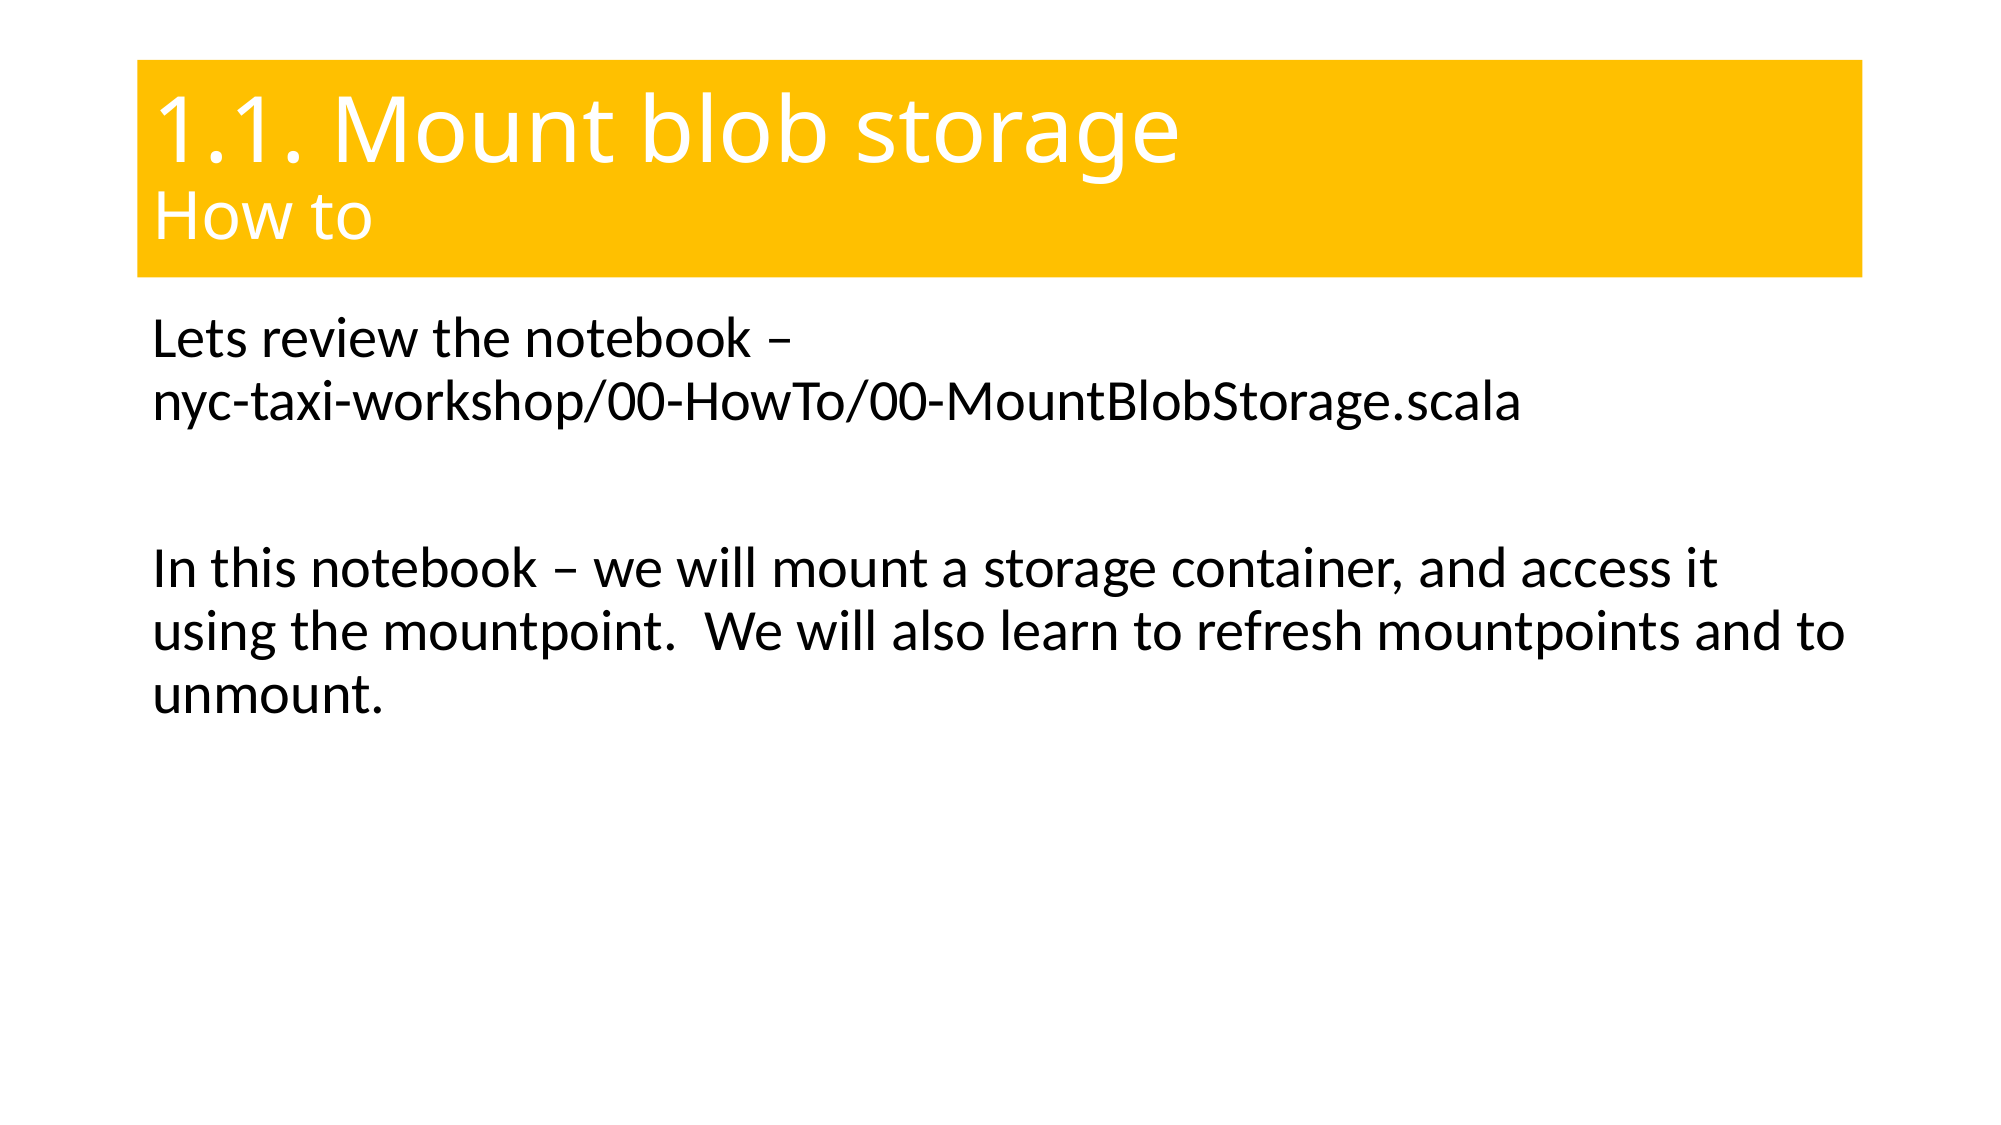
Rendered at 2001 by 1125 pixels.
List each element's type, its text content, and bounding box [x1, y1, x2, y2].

title 1.1. Mount blob storage How to [137, 59, 1863, 278]
list Lets review the notebook – nyc-taxi-workshop/00-HowTo/00-MountBlobStorage.scala In this notebook – we will mount a storage container, and access it using the mountpoint. We will also learn to refresh mountpoints and to unmount. [137, 299, 1863, 1014]
